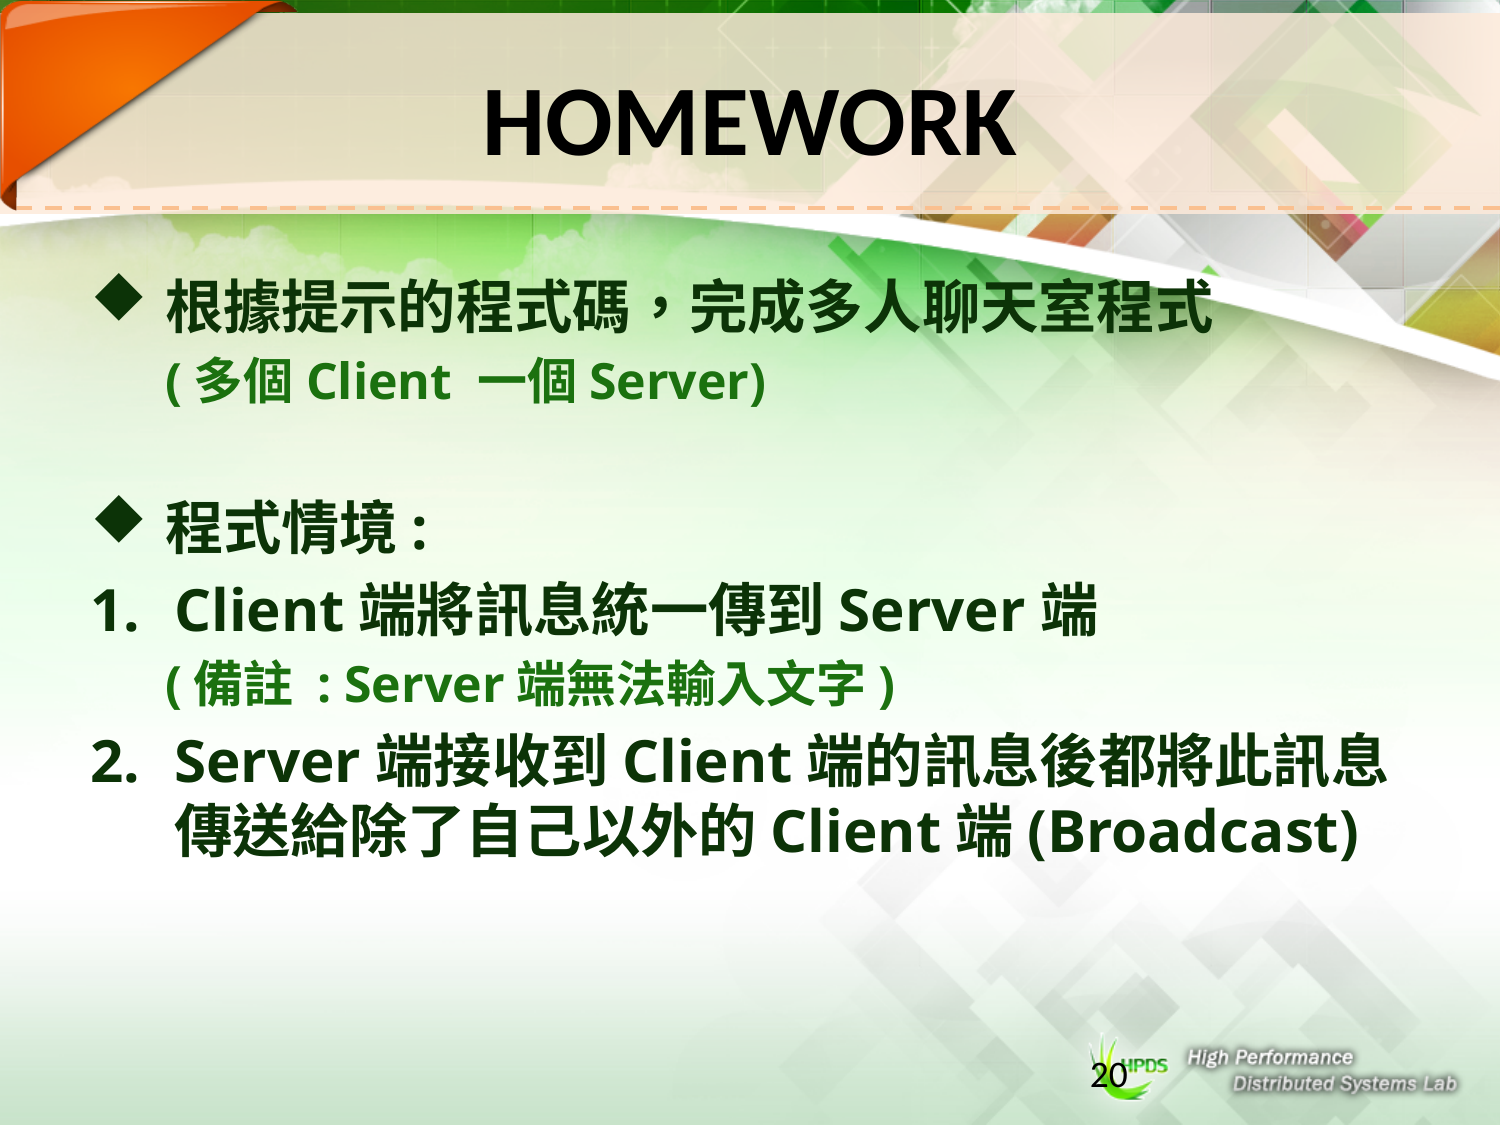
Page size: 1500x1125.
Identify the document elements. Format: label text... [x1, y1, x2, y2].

list 根據提示的程式碼，完成多人聊天室程式 (多個Client 一個Server) 程式情境: Client端將訊息統一傳到Server端 (備註 : Server端無法輸入文字) Server端接收到Client端的訊息後都將此訊息傳送給除了自己以外的Client端(Broadcast) [75, 262, 1425, 1024]
text_box HOMEWORK [312, 48, 1436, 183]
slide_number 20 [1074, 1042, 1425, 1103]
picture [0, 0, 1500, 1125]
text_box [312, 11, 1500, 207]
